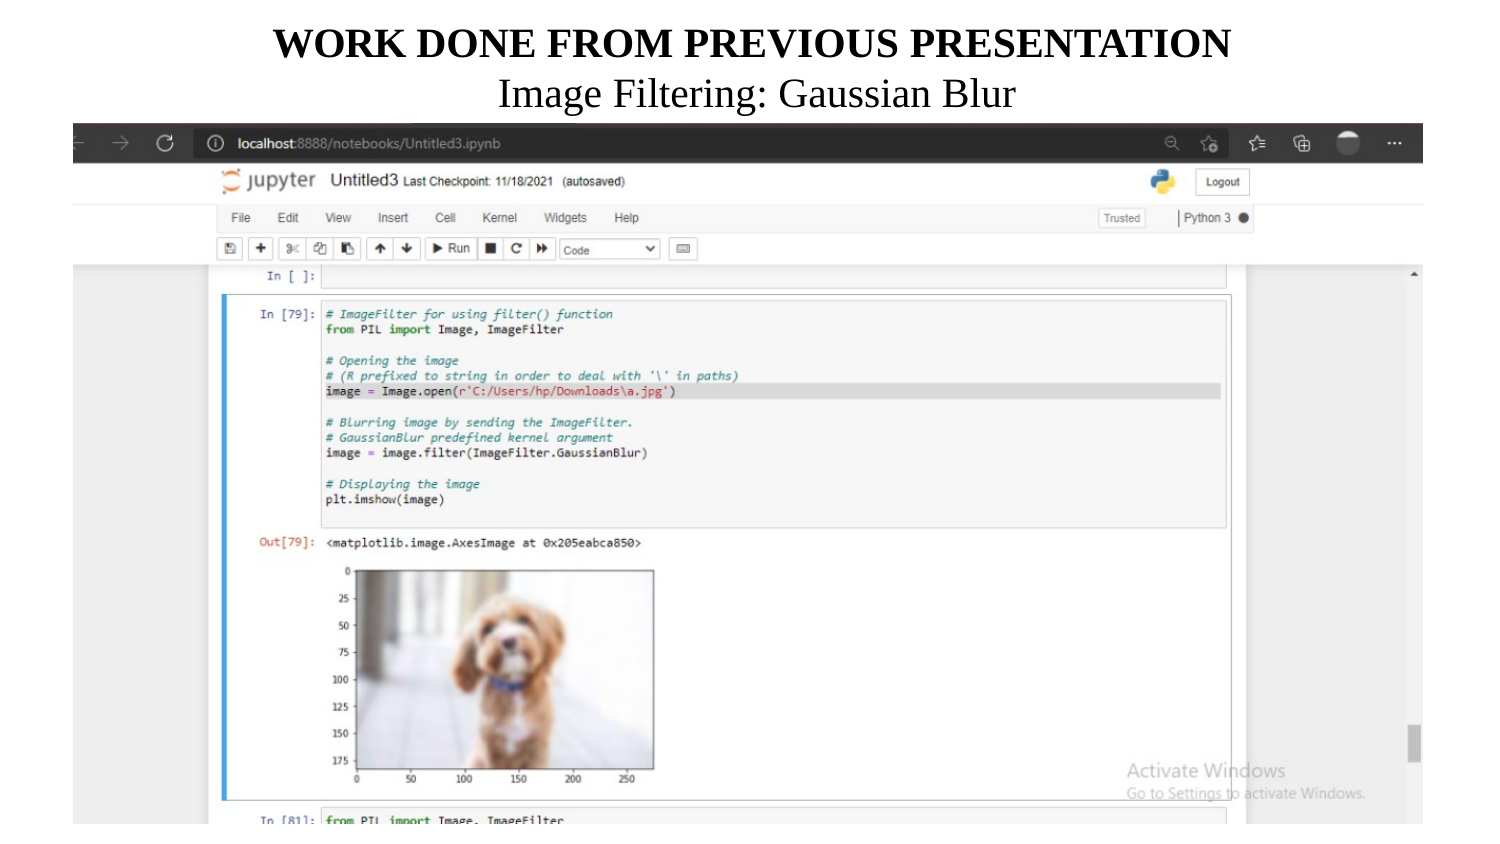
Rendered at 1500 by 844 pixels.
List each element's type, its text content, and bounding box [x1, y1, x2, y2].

picture [72, 123, 1424, 825]
text_box WORK DONE FROM PREVIOUS PRESENTATION Image Filtering: Gaussian Blur [252, 8, 1263, 122]
